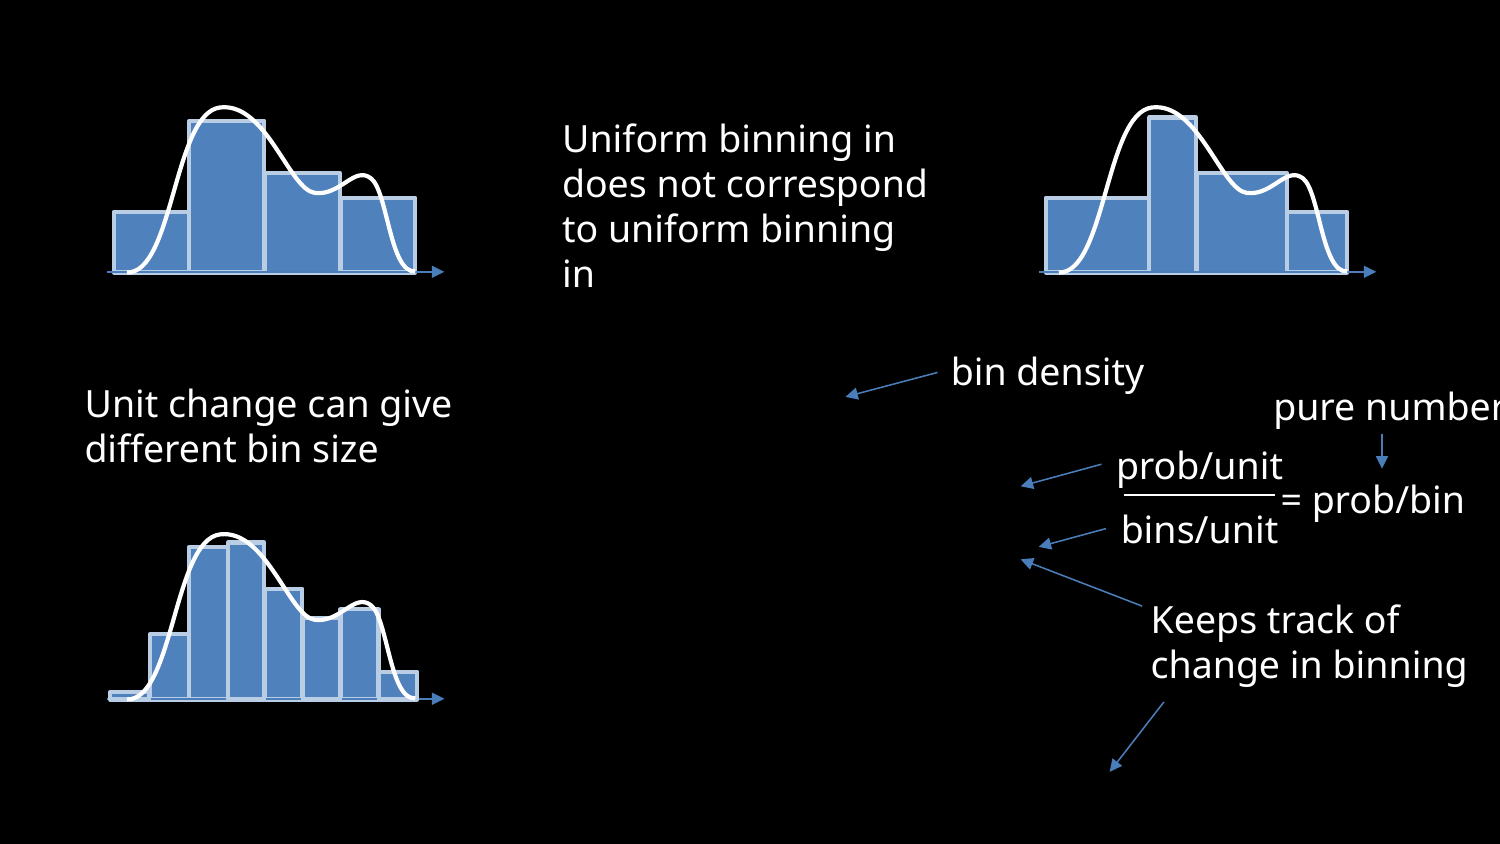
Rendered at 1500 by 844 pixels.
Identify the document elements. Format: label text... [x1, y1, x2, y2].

text_box [112, 210, 165, 271]
text_box = prob/bin [1265, 468, 1480, 529]
text_box [384, 196, 417, 271]
text_box prob/unit [1101, 434, 1299, 495]
text_box Keeps track of change in binning [1135, 588, 1483, 694]
text_box [1227, 171, 1289, 190]
text_box [287, 587, 304, 609]
text_box [108, 690, 141, 698]
text_box [257, 119, 266, 129]
text_box [126, 532, 416, 698]
text_box bin density [936, 340, 1160, 401]
text_box [126, 105, 416, 271]
text_box [187, 545, 199, 567]
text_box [1109, 701, 1165, 773]
text_box bins/unit [1105, 498, 1294, 559]
text_box [1044, 196, 1102, 271]
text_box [845, 372, 938, 398]
text_box [1184, 115, 1198, 129]
text_box [1058, 105, 1348, 271]
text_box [1020, 559, 1143, 607]
text_box [396, 670, 419, 698]
text_box pure number [1258, 375, 1500, 435]
text_box [250, 540, 266, 556]
text_box [295, 171, 342, 190]
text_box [1038, 528, 1108, 548]
text_box [1319, 210, 1349, 271]
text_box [1020, 464, 1110, 487]
text_box [187, 119, 198, 140]
text_box Unit change can give different bin size [69, 372, 468, 478]
text_box [148, 632, 167, 680]
